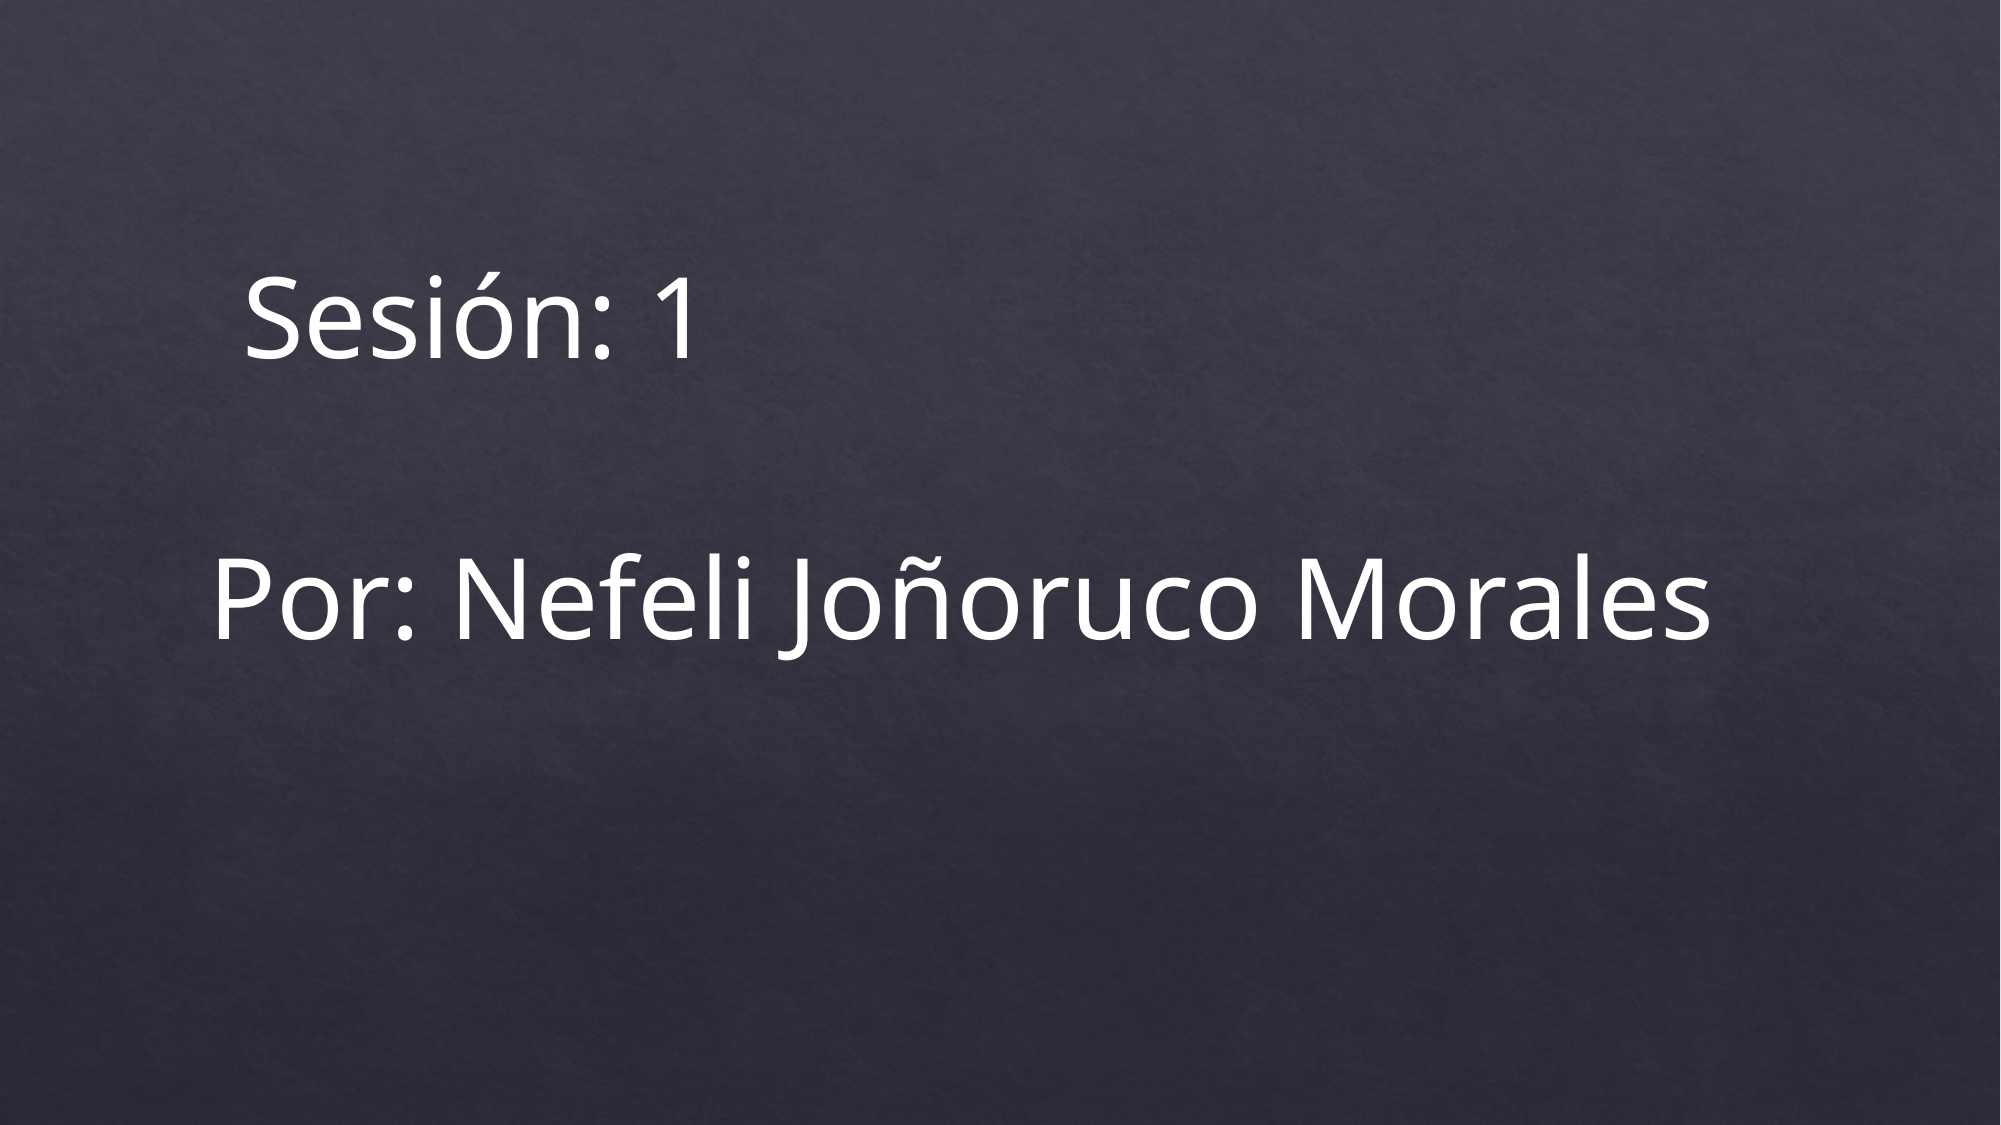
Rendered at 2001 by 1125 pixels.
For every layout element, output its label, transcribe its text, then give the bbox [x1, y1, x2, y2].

text_box Sesión: 1 [184, 238, 770, 389]
text_box Por: Nefeli Joñoruco Morales [184, 519, 1739, 670]
